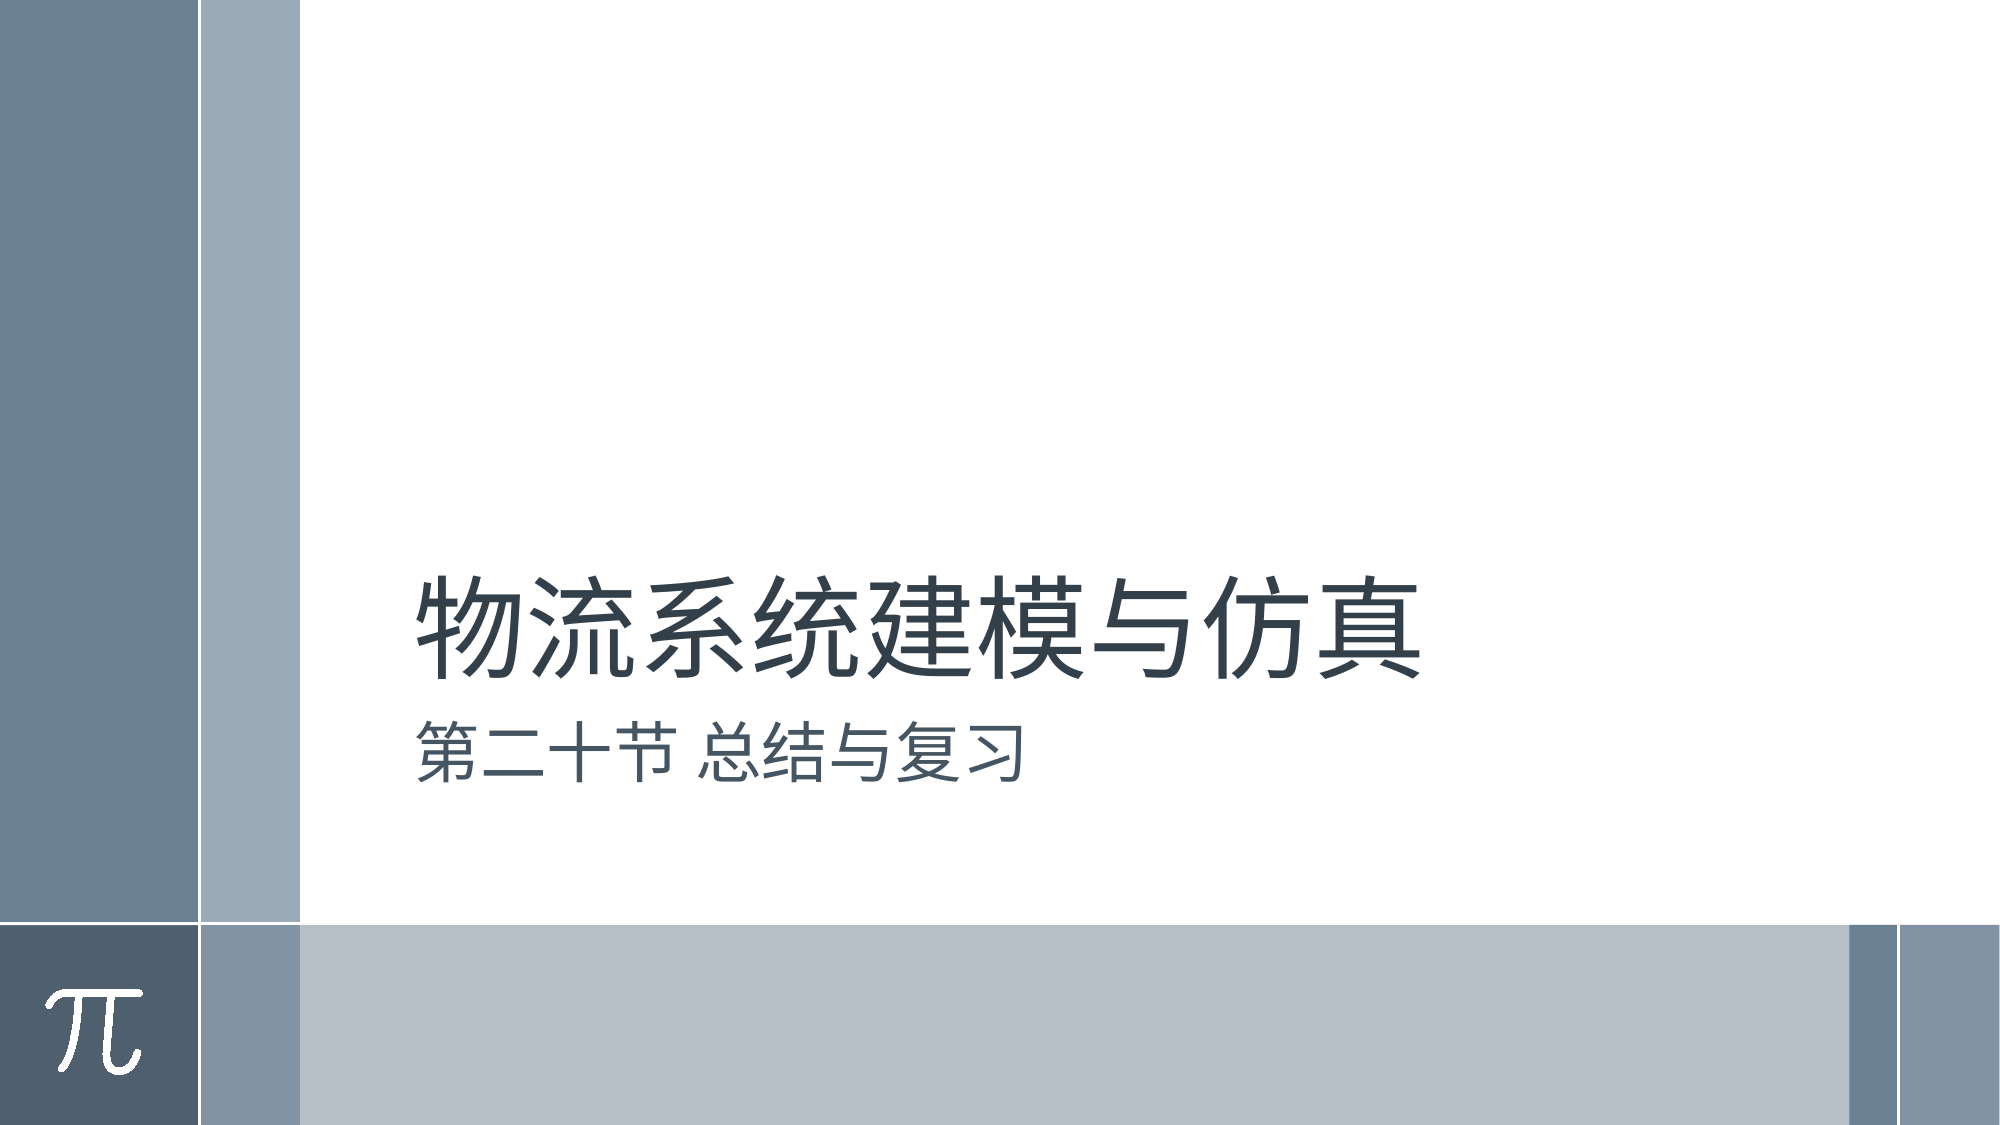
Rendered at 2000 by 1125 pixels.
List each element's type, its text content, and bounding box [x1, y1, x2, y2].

subtitle 第二十节 总结与复习 [398, 712, 1632, 896]
title 物流系统建模与仿真 [398, 262, 1765, 703]
